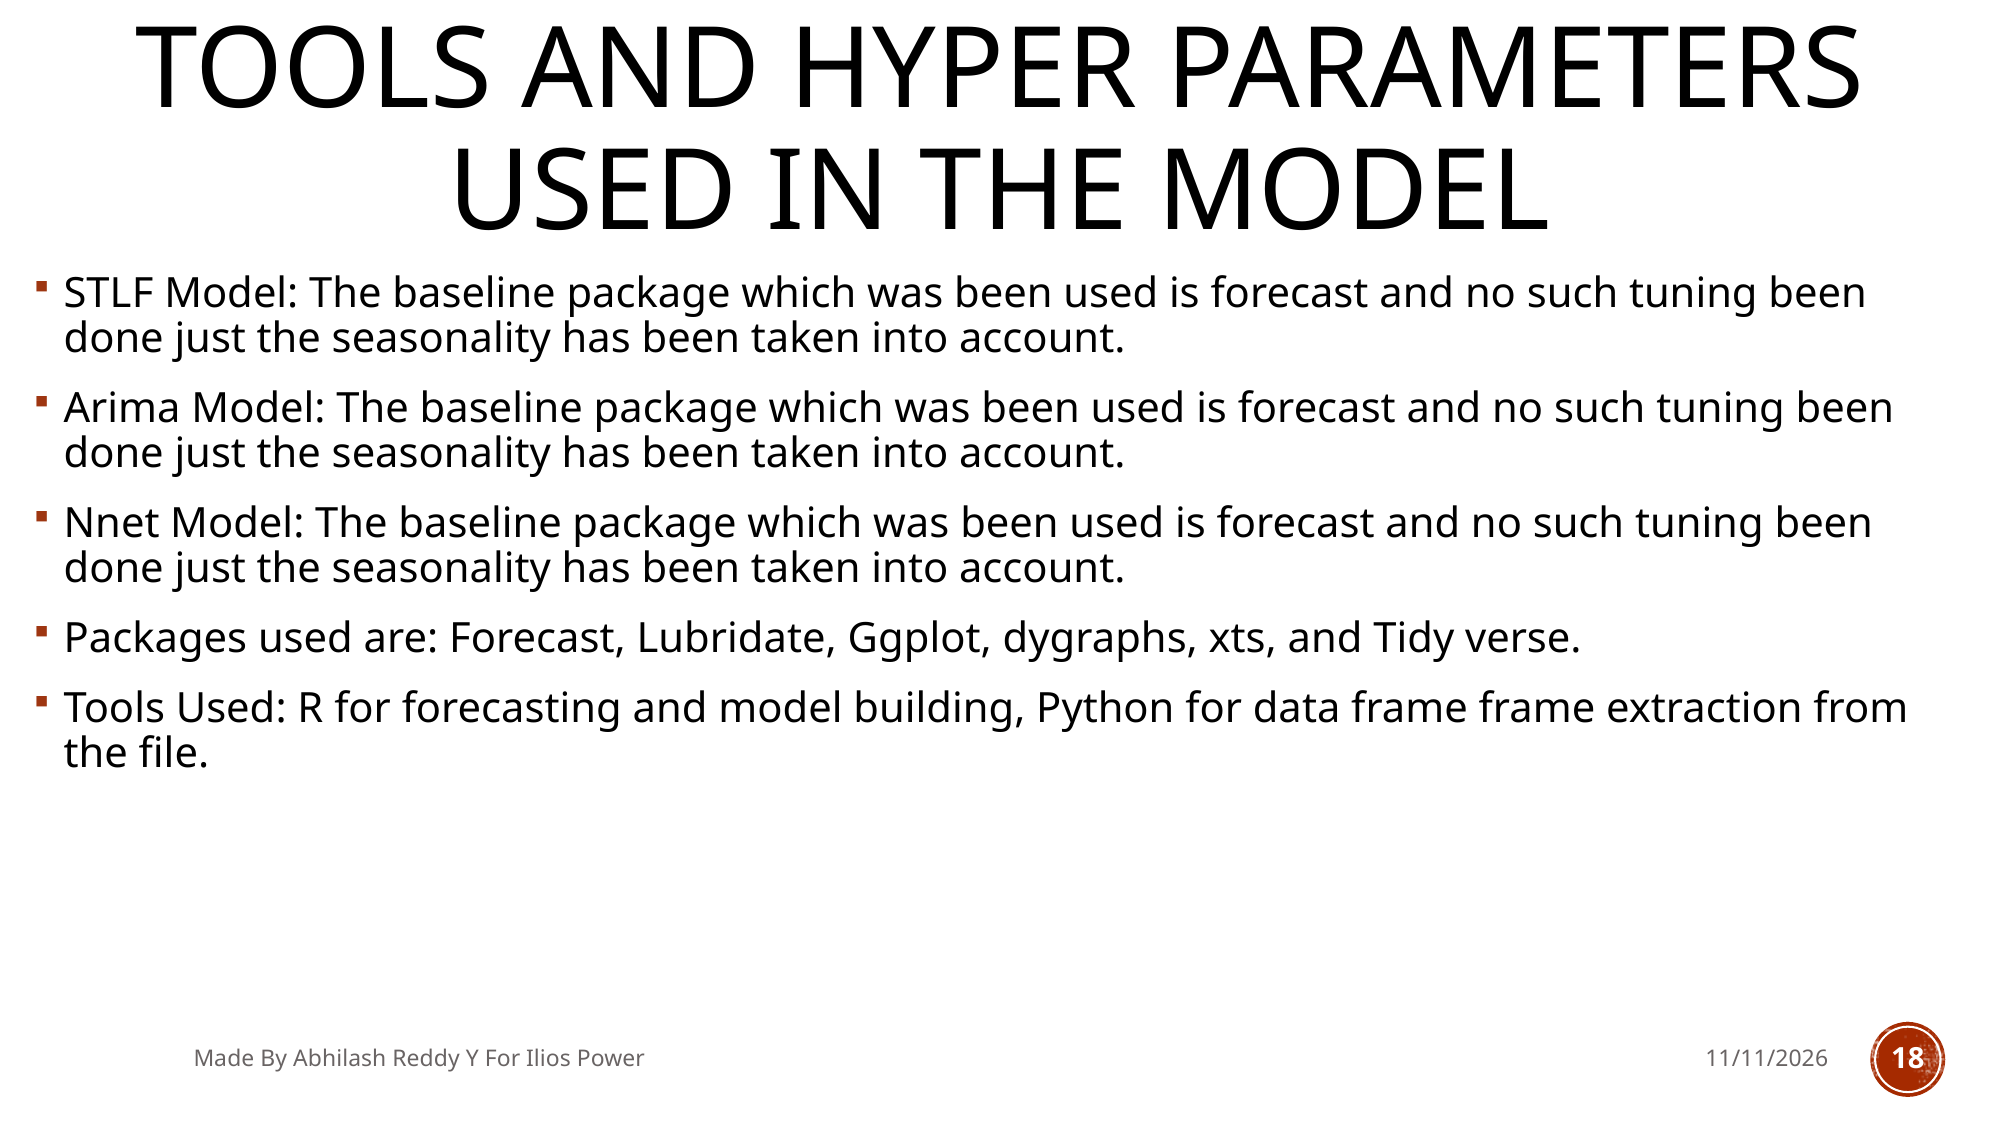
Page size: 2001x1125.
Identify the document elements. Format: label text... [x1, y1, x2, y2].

footer Made By Abhilash Reddy Y For Ilios Power [178, 1028, 1217, 1089]
title Tools and Hyper parameters used in the model [0, 0, 2000, 264]
list STLF Model: The baseline package which was been used is forecast and no such tuning been done just the seasonality has been taken into account. Arima Model: The baseline package which was been used is forecast and no such tuning been done just the seasonality has been taken into account. Nnet Model: The baseline package which was been used is forecast and no such tuning been done just the seasonality has been taken into account. Packages used are: Forecast, Lubridate, Ggplot, dygraphs, xts, and Tidy verse. Tools Used: R for forecasting and model building, Python for data frame frame extraction from the file. [18, 263, 1983, 1013]
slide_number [1306, 1028, 1844, 1089]
slide_number 18 [1855, 1028, 1961, 1089]
